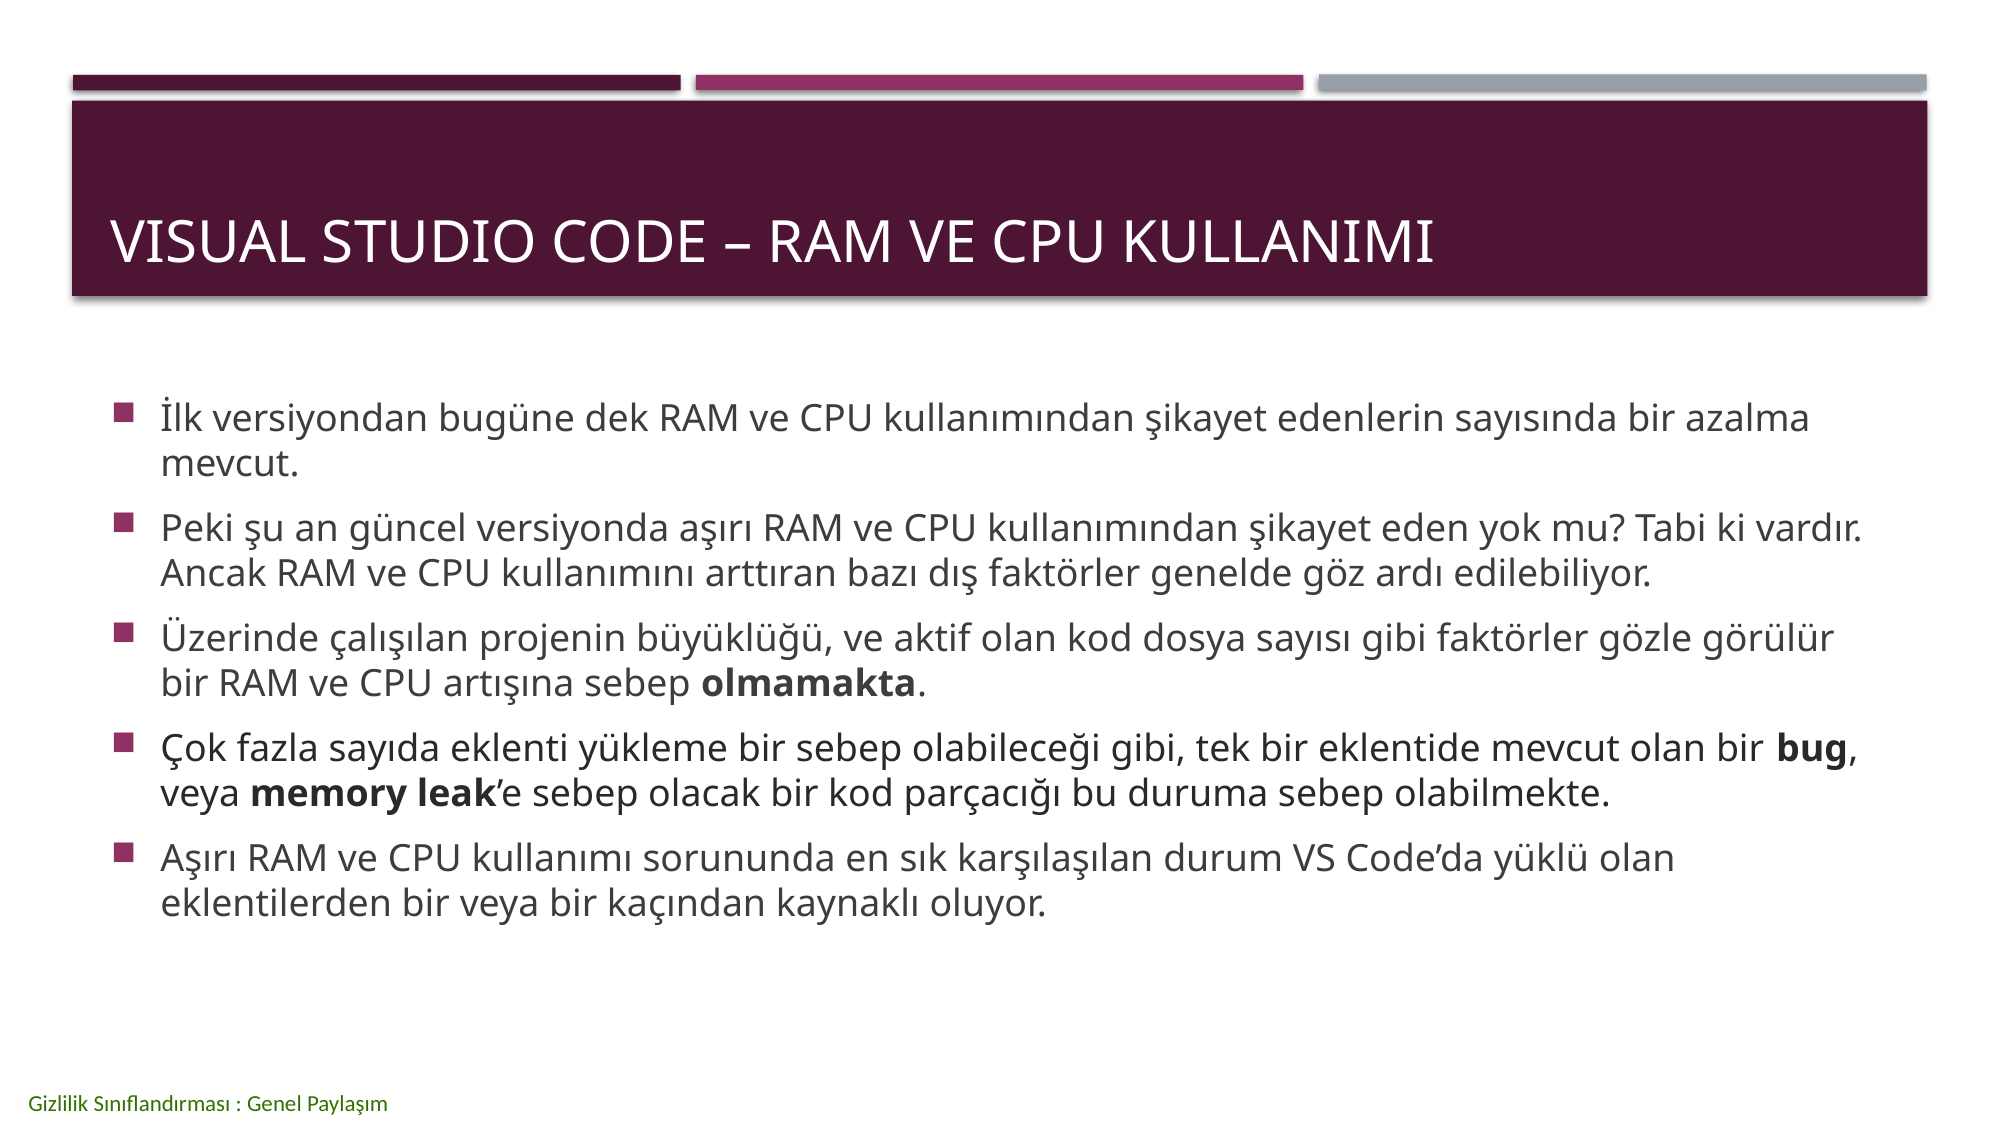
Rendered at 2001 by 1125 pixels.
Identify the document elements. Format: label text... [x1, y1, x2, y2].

title Vısual studio code – ram ve cpu kullanımı [95, 115, 1905, 282]
list İlk versiyondan bugüne dek RAM ve CPU kullanımından şikayet edenlerin sayısında bir azalma mevcut. Peki şu an güncel versiyonda aşırı RAM ve CPU kullanımından şikayet eden yok mu? Tabi ki vardır. Ancak RAM ve CPU kullanımını arttıran bazı dış faktörler genelde göz ardı edilebiliyor. Üzerinde çalışılan projenin büyüklüğü, ve aktif olan kod dosya sayısı gibi faktörler gözle görülür bir RAM ve CPU artışına sebep olmamakta. Çok fazla sayıda eklenti yükleme bir sebep olabileceği gibi, tek bir eklentide mevcut olan bir bug, veya memory leak’e sebep olacak bir kod parçacığı bu duruma sebep olabilmekte. Aşırı RAM ve CPU kullanımı sorununda en sık karşılaşılan durum VS Code’da yüklü olan eklentilerden bir veya bir kaçından kaynaklı oluyor. [95, 357, 1905, 962]
